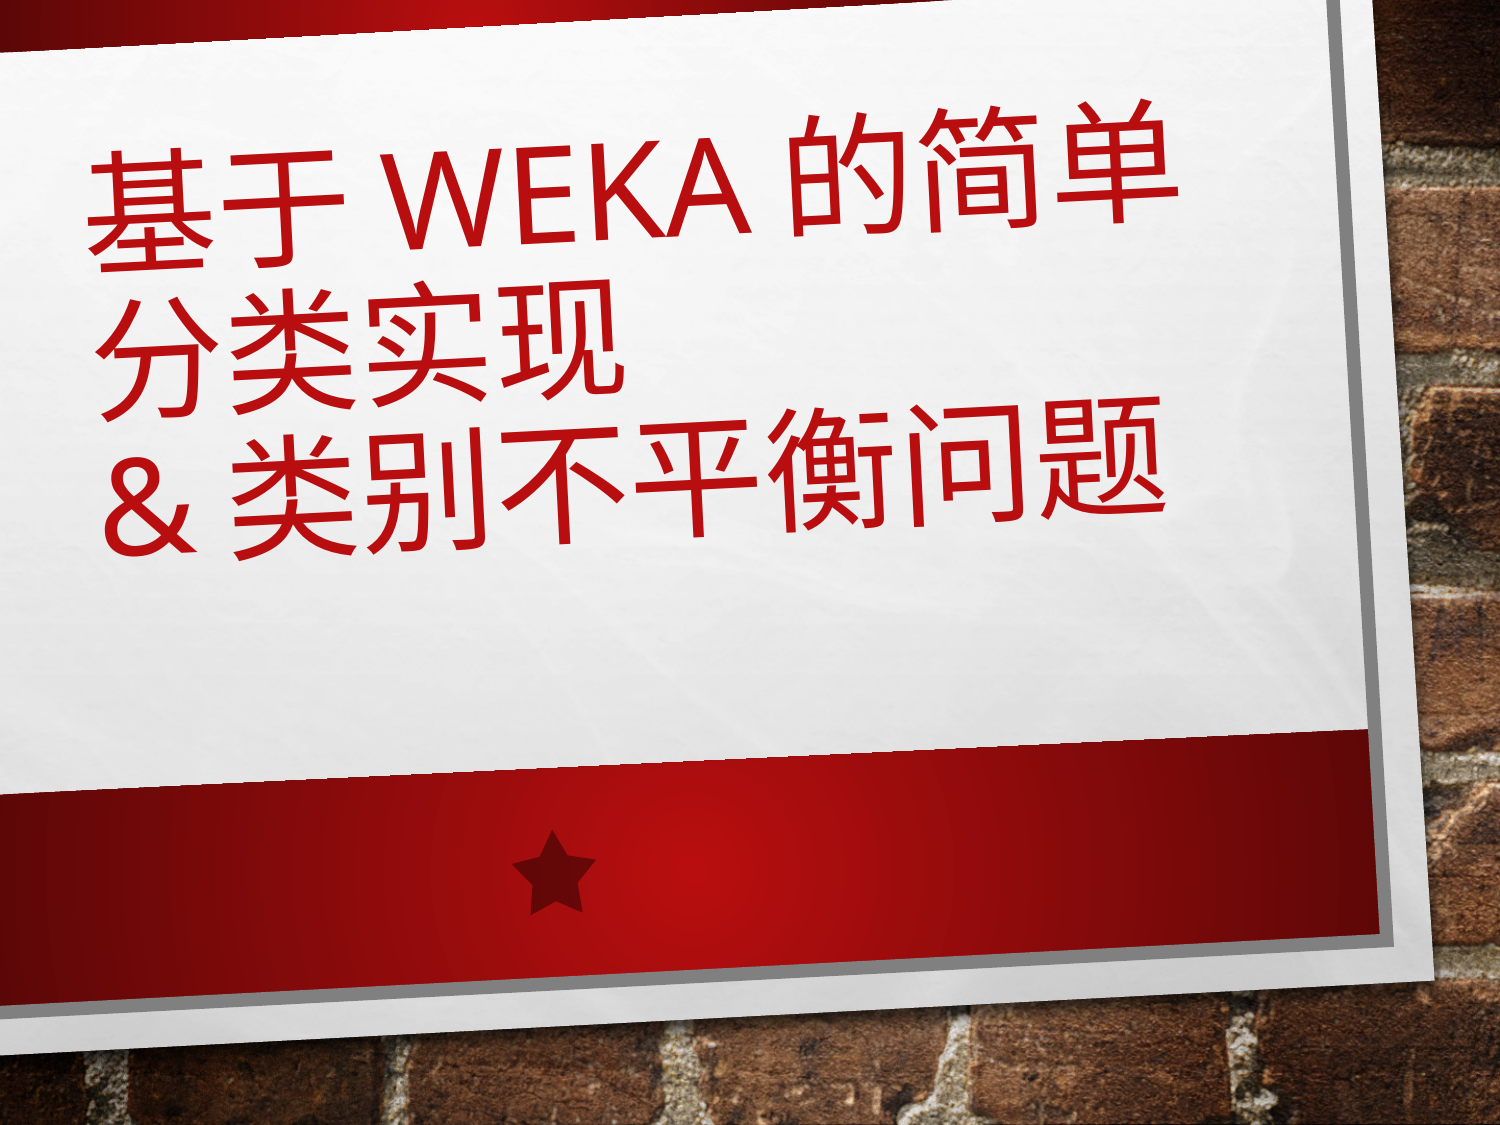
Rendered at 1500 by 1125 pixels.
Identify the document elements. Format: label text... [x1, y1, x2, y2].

title 基于WEKA的简单分类实现 &类别不平衡问题 [63, 77, 1321, 596]
picture [0, 0, 1500, 1125]
